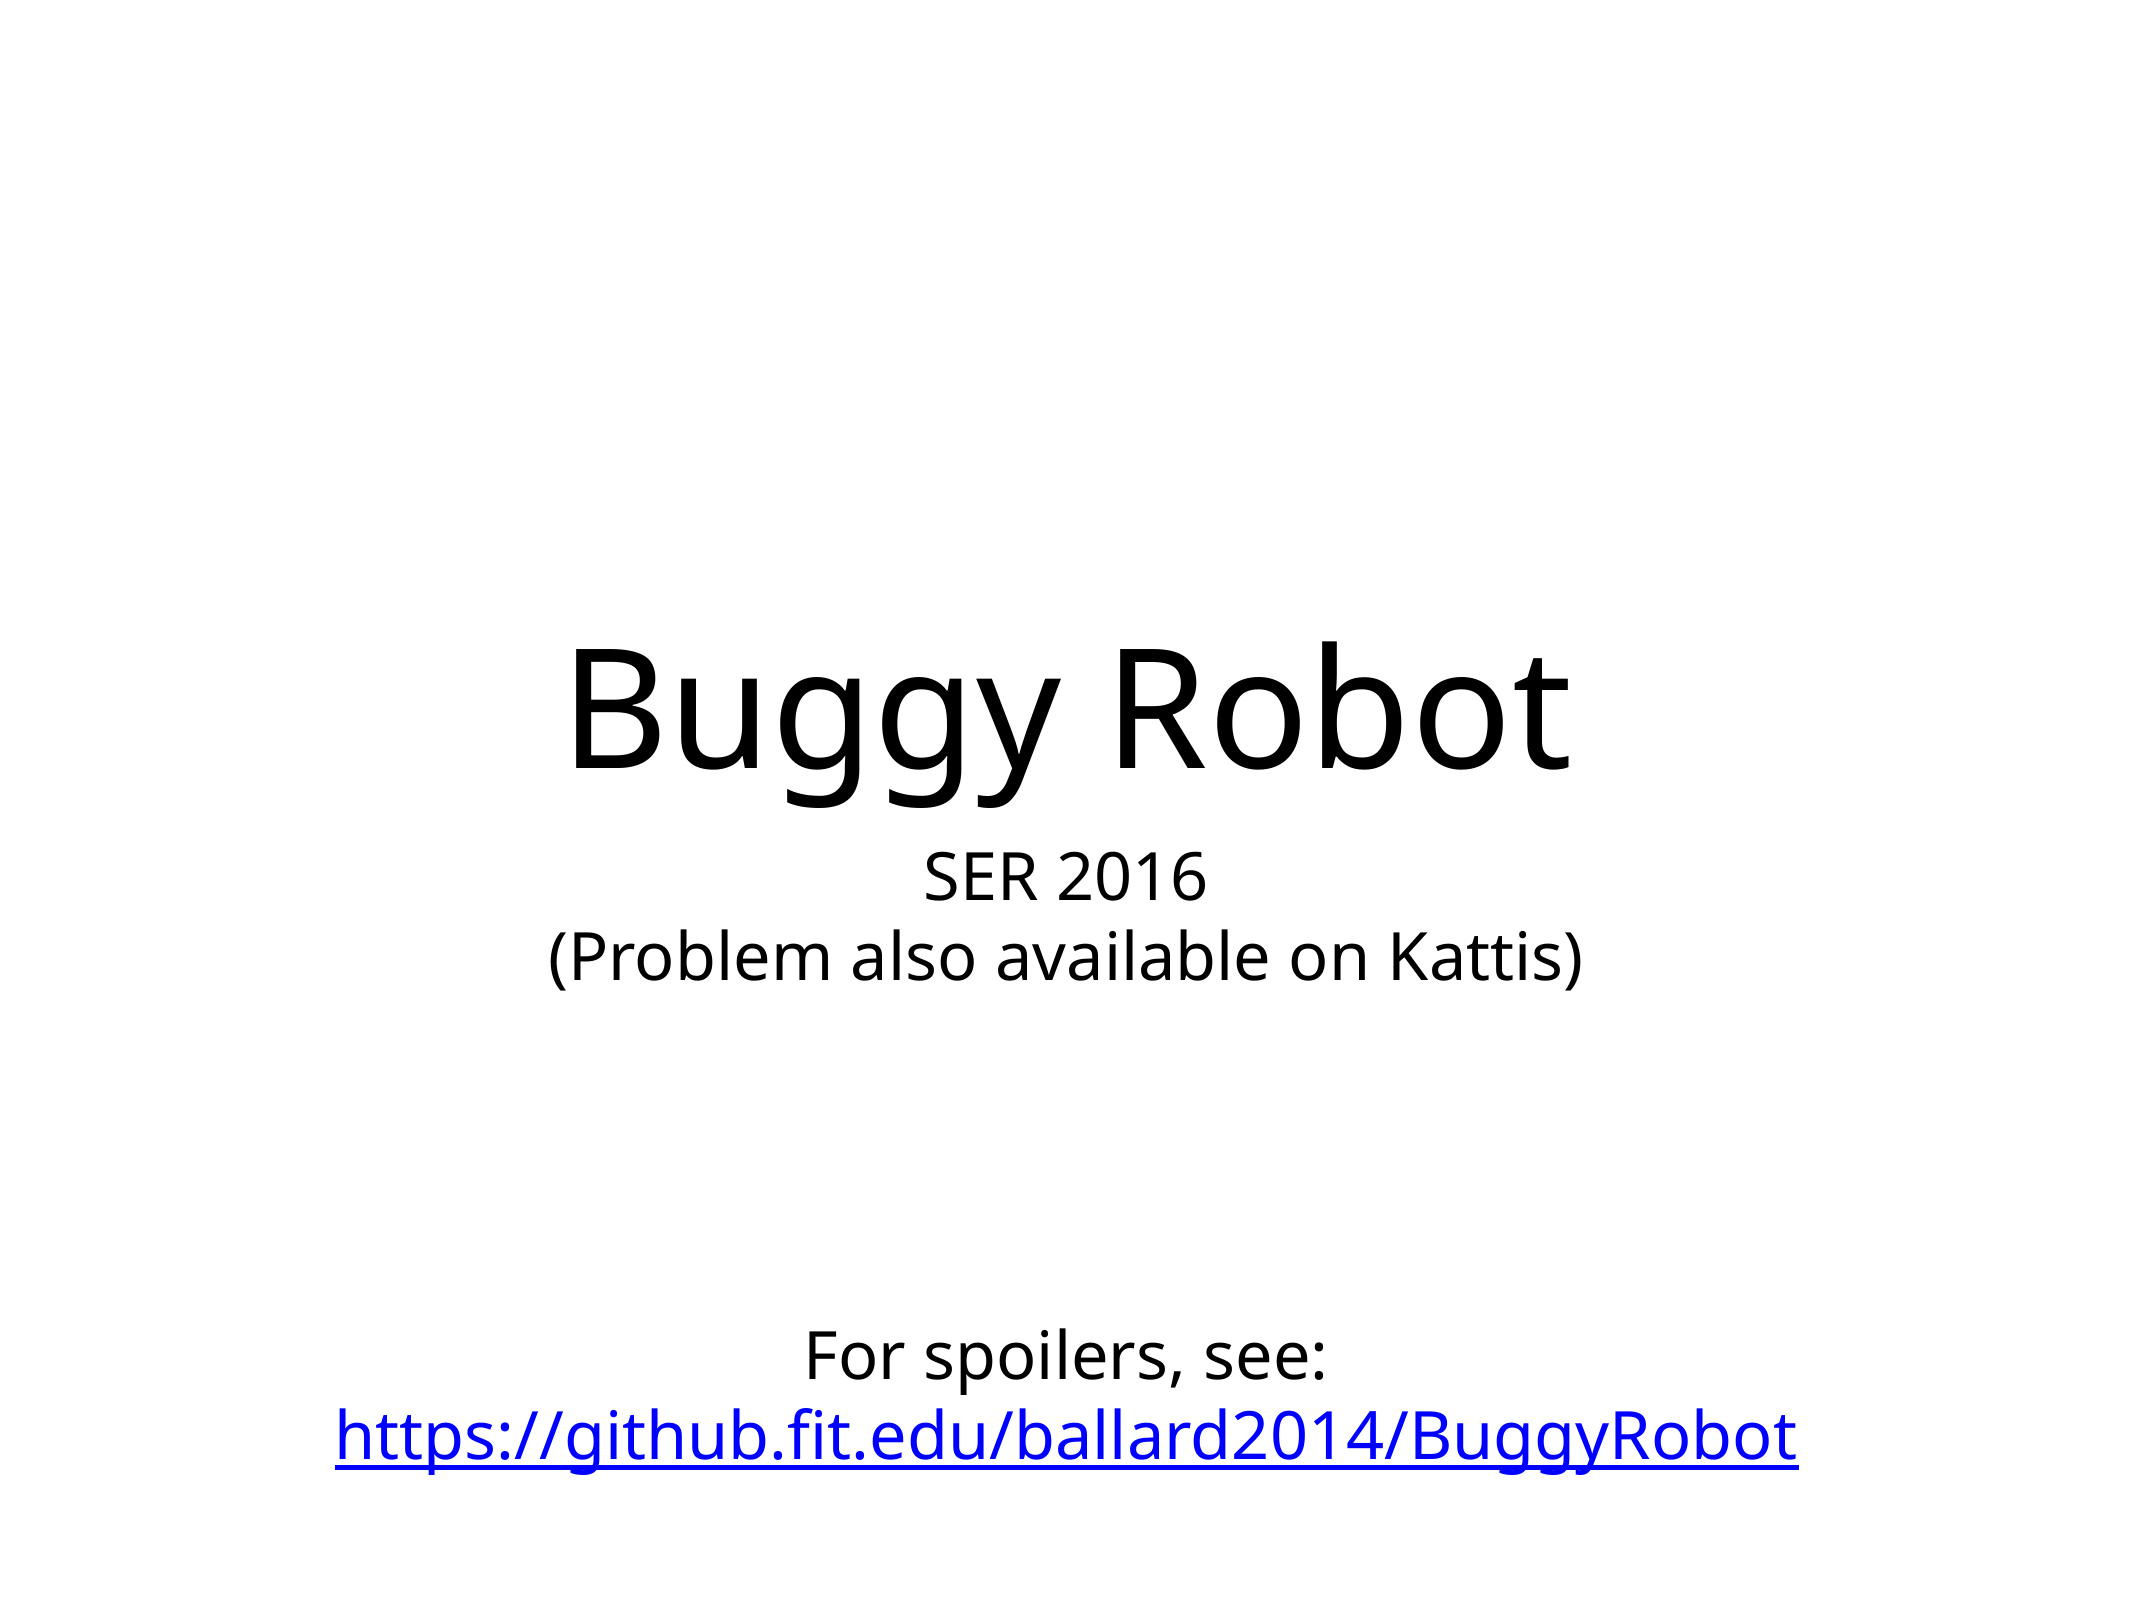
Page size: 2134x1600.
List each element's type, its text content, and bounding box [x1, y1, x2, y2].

subtitle SER 2016 (Problem also available on Kattis) For spoilers, see: https://github.fit.edu/ballard2014/BuggyRobot [207, 824, 1926, 1548]
title Buggy Robot [207, 268, 1926, 811]
